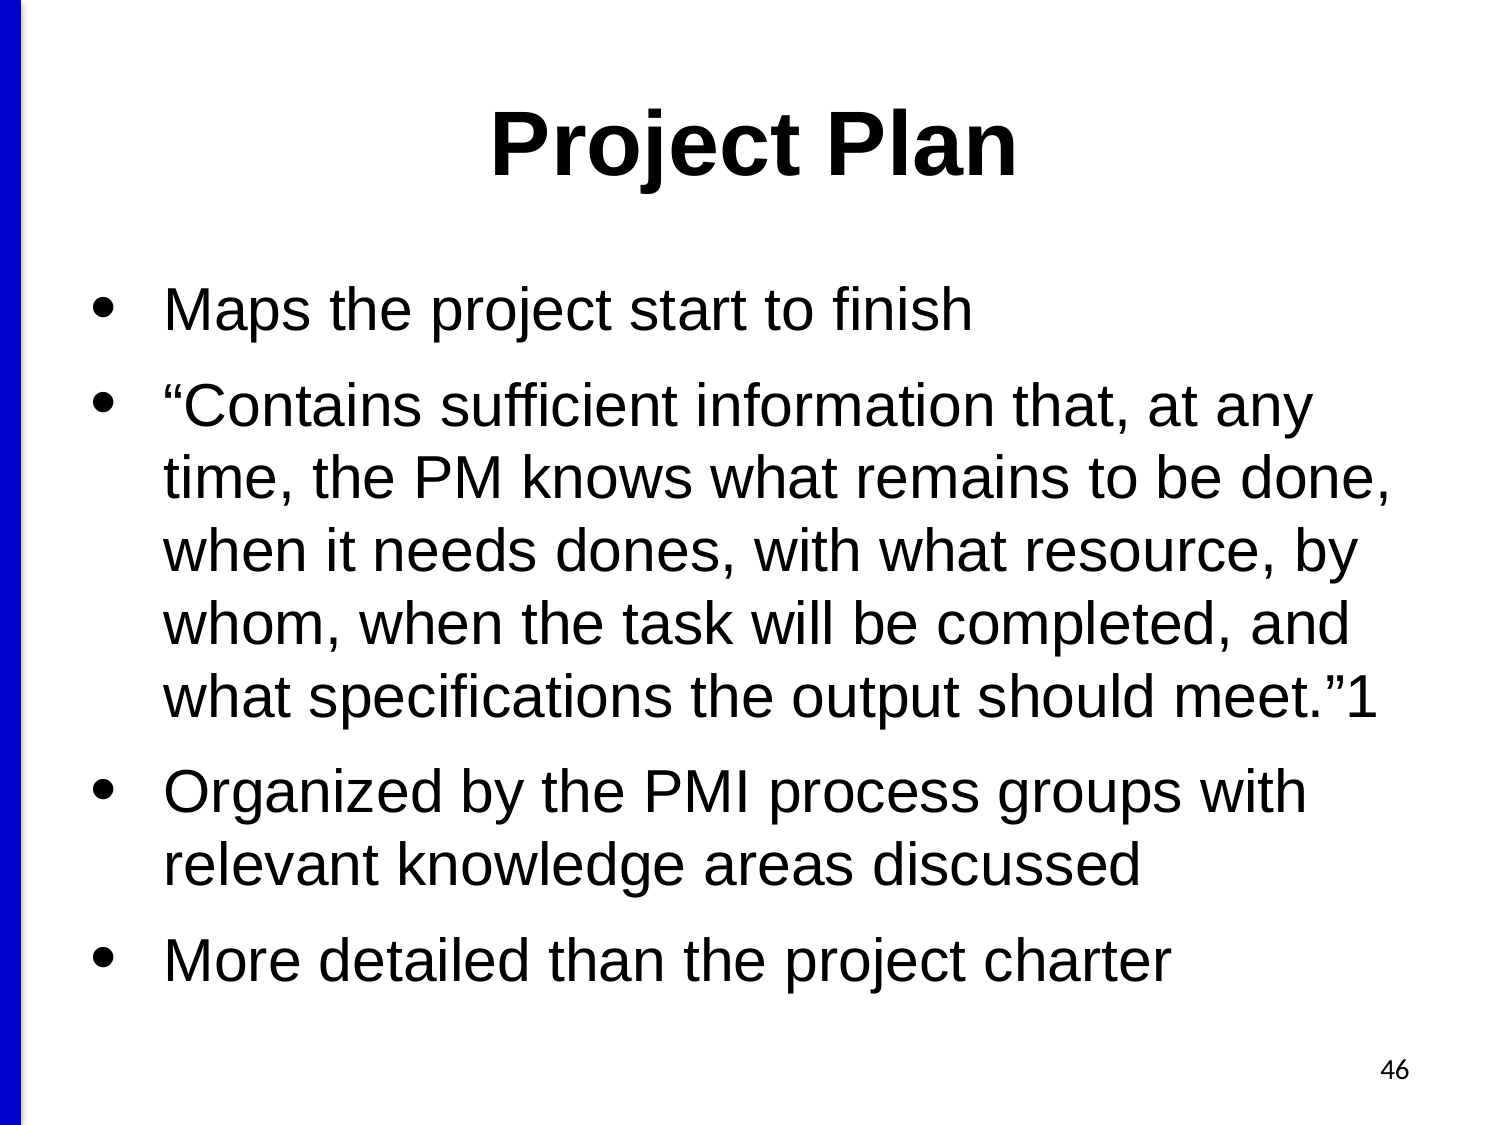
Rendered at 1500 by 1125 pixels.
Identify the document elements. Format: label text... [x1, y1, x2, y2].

list Maps the project start to finish “Contains sufficient information that, at any time, the PM knows what remains to be done, when it needs dones, with what resource, by whom, when the task will be completed, and what specifications the output should meet.”1 Organized by the PMI process groups with relevant knowledge areas discussed More detailed than the project charter [75, 262, 1425, 1005]
title Project Plan [10, 45, 1500, 233]
slide_number 46 [1074, 1042, 1425, 1103]
